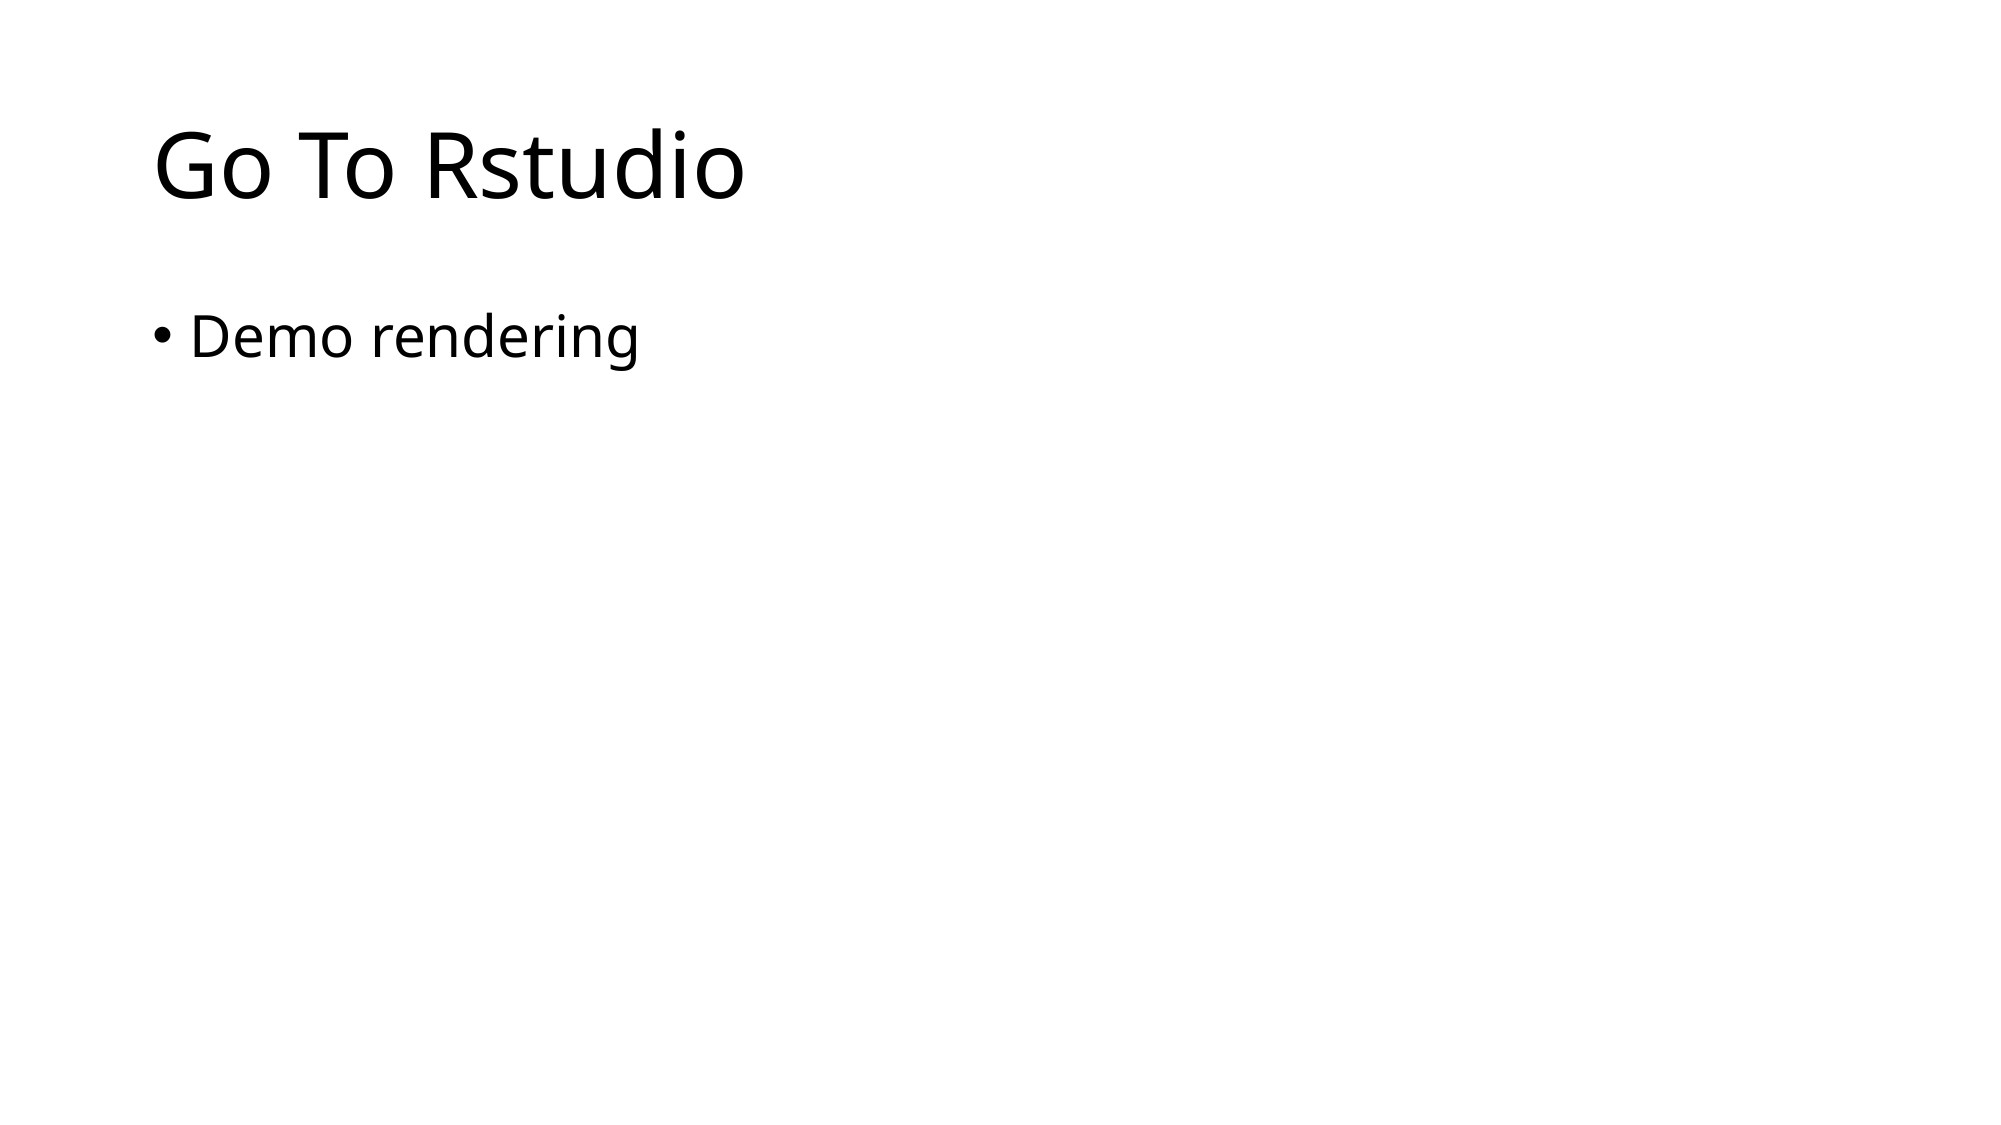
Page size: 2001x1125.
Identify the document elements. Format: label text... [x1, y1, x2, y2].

title Go To Rstudio [137, 59, 1863, 278]
list Demo rendering [137, 299, 1863, 1014]
